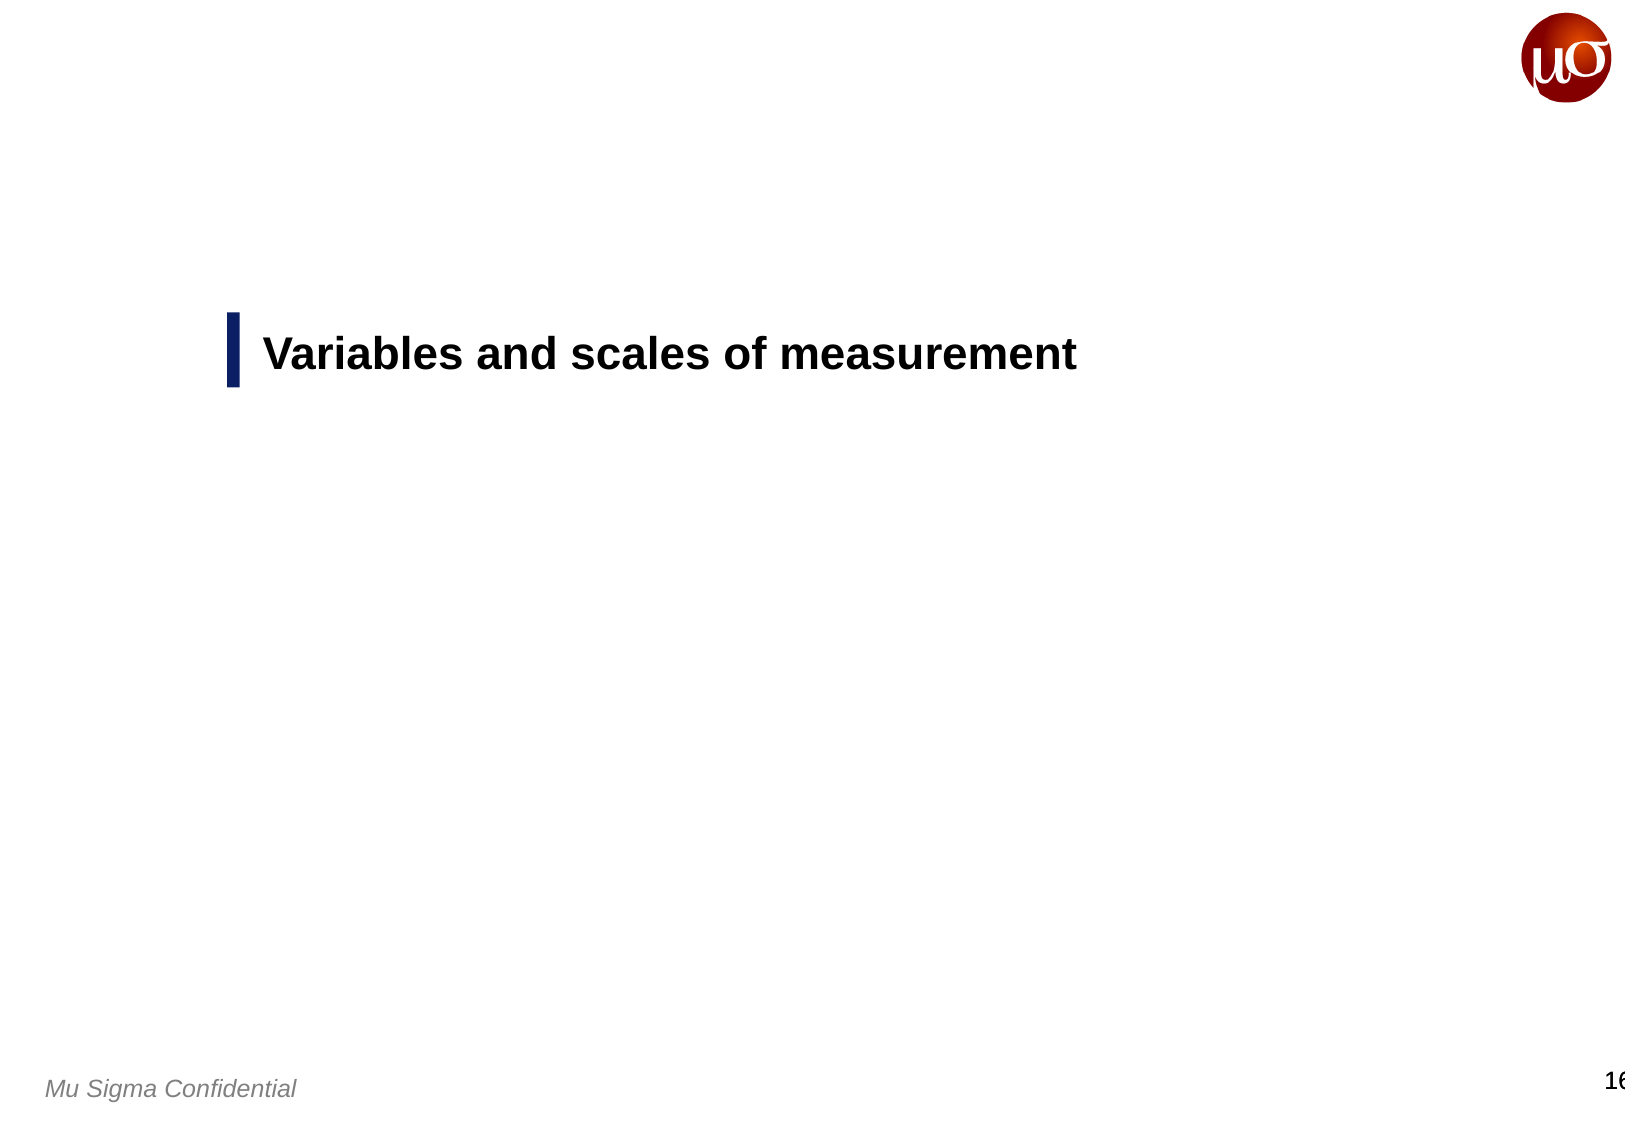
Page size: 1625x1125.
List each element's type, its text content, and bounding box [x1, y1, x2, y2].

title Variables and scales of measurement [262, 199, 1363, 388]
picture [1516, 12, 1615, 103]
